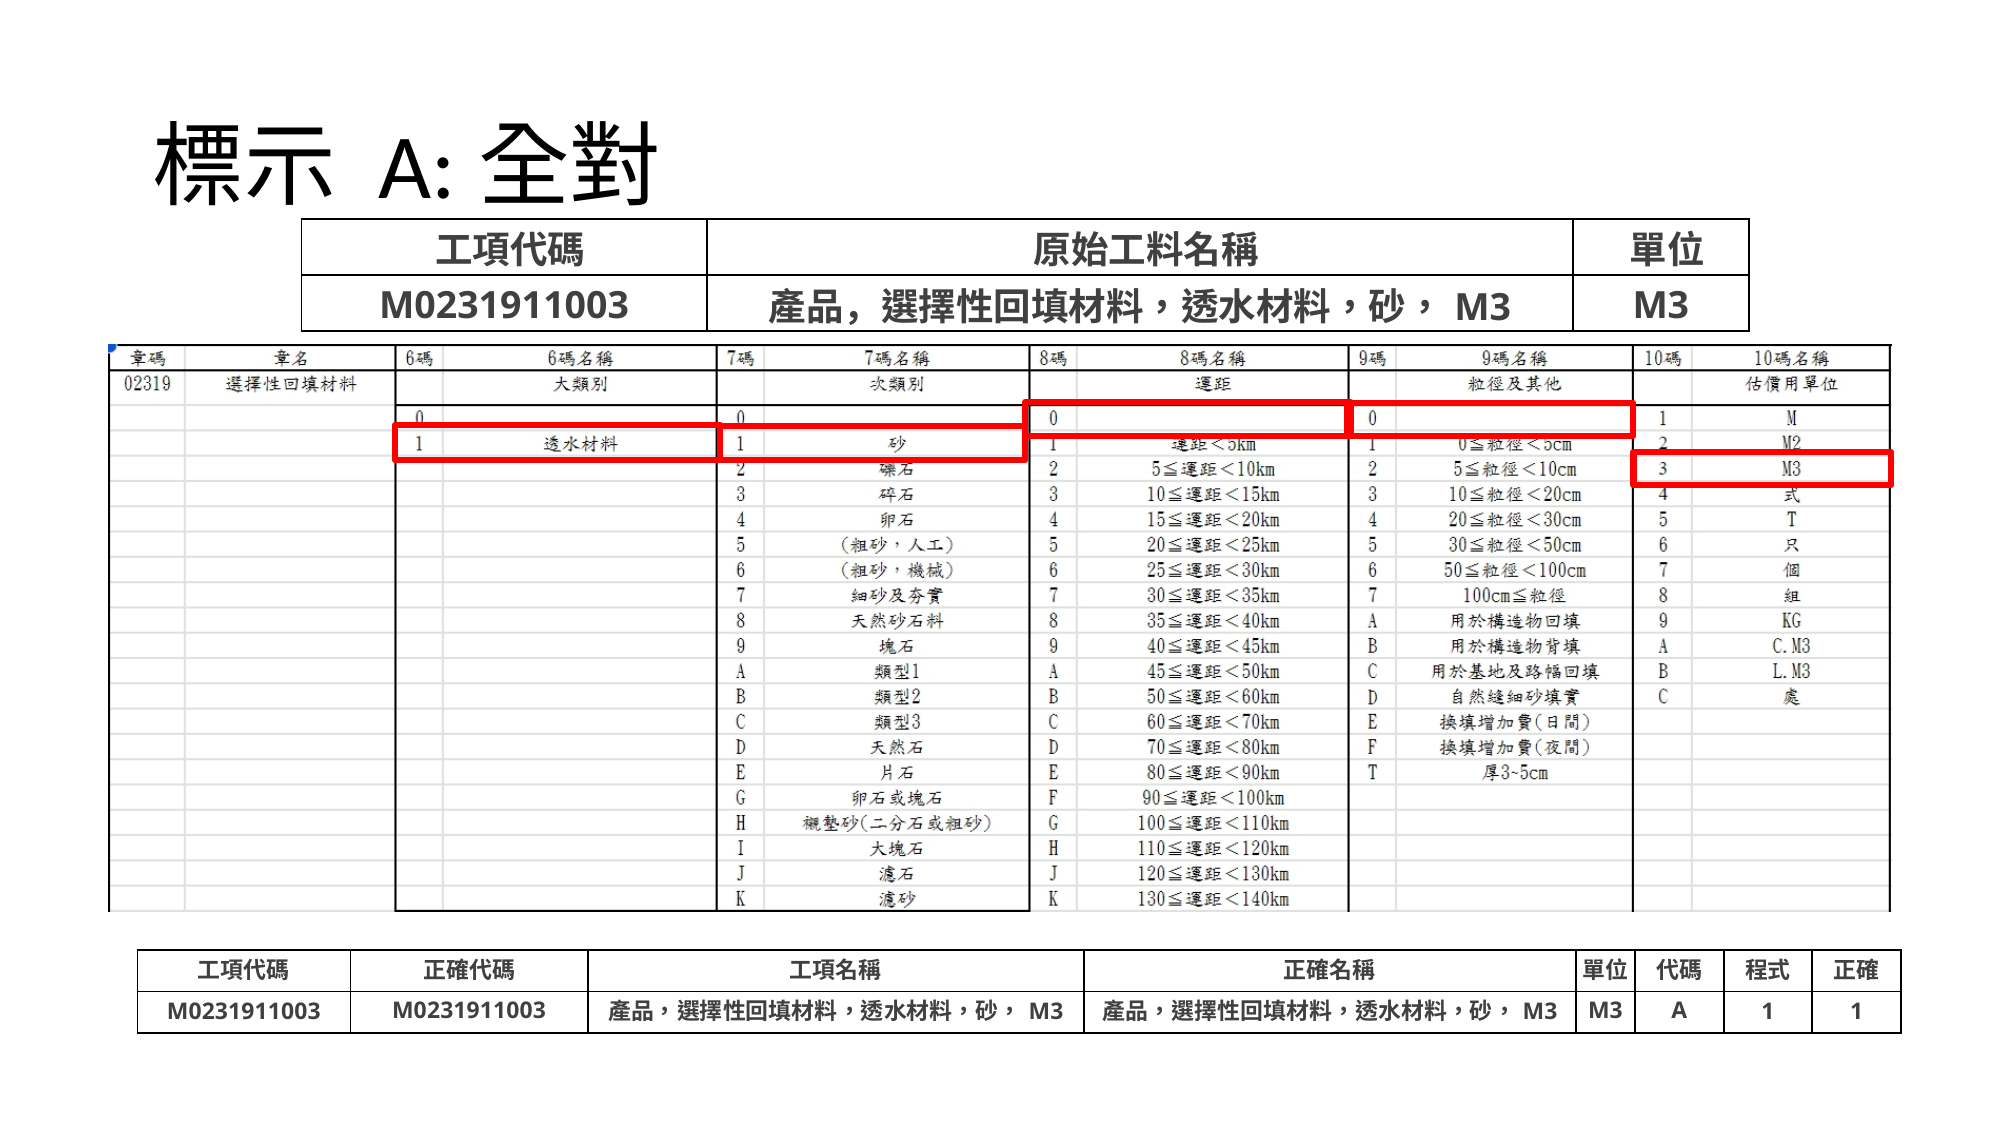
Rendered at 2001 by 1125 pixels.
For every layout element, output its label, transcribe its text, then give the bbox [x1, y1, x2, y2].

table_header 單位 [1577, 951, 1634, 991]
table_header 程式 [1725, 951, 1811, 991]
table_cell 1 [1725, 992, 1811, 1032]
table_header 正確名稱 [1085, 951, 1575, 991]
table_cell 產品，選擇性回填材料，透水材料，砂，M3 [1085, 992, 1575, 1032]
table_header 工項名稱 [589, 951, 1083, 991]
table_header 代碼 [1636, 951, 1723, 991]
table_cell A [1636, 992, 1723, 1032]
table_header 正確代碼 [351, 951, 587, 991]
table_cell M0231911003 [138, 992, 350, 1032]
title 標示 A:全對 [137, 59, 1863, 278]
table_cell M0231911003 [302, 276, 706, 330]
table_header 工項代碼 [302, 220, 706, 274]
table_cell M0231911003 [351, 992, 587, 1032]
table_header 原始工料名稱 [708, 220, 1572, 274]
picture [108, 344, 1892, 912]
table_header 工項代碼 [138, 951, 350, 991]
table_cell 產品，選擇性回填材料，透水材料，砂，M3 [708, 276, 1572, 330]
table_cell 產品，選擇性回填材料，透水材料，砂，M3 [589, 992, 1083, 1032]
table_header 單位 [1574, 220, 1748, 274]
table_header 正確 [1813, 951, 1900, 991]
table_cell M3 [1577, 992, 1634, 1032]
table_cell M3 [1574, 276, 1748, 330]
table_cell 1 [1813, 992, 1900, 1032]
